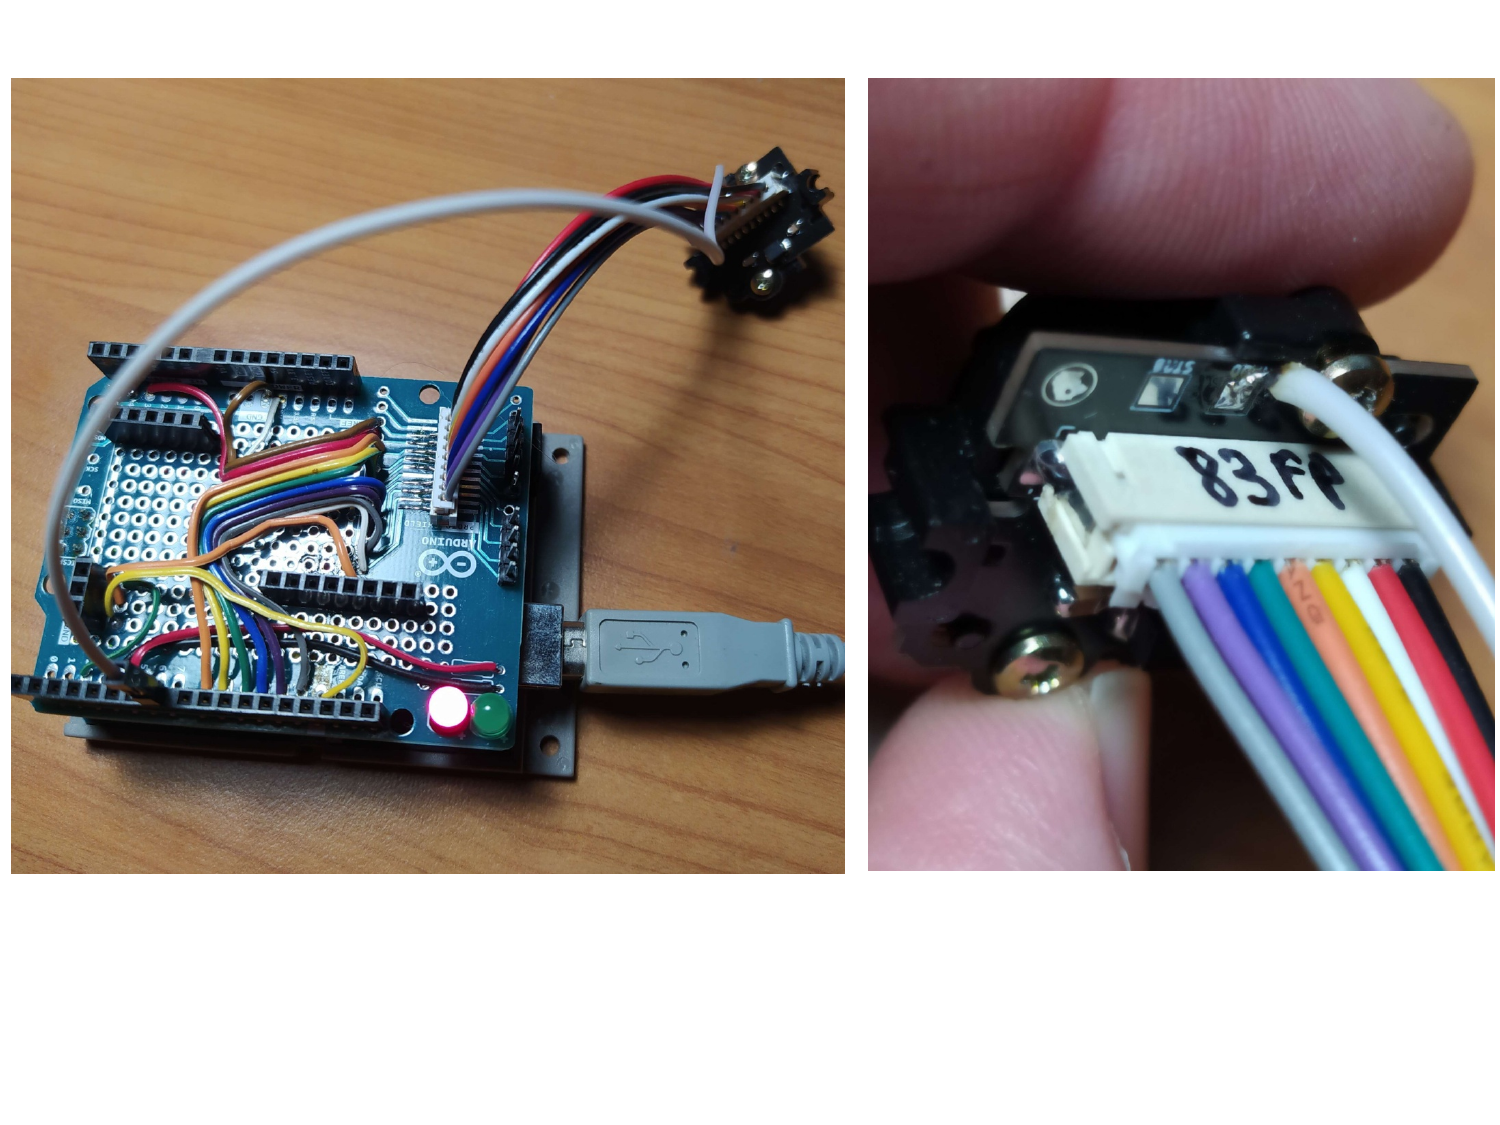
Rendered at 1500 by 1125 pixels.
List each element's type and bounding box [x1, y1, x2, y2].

picture [11, 77, 845, 875]
picture [867, 77, 1495, 871]
